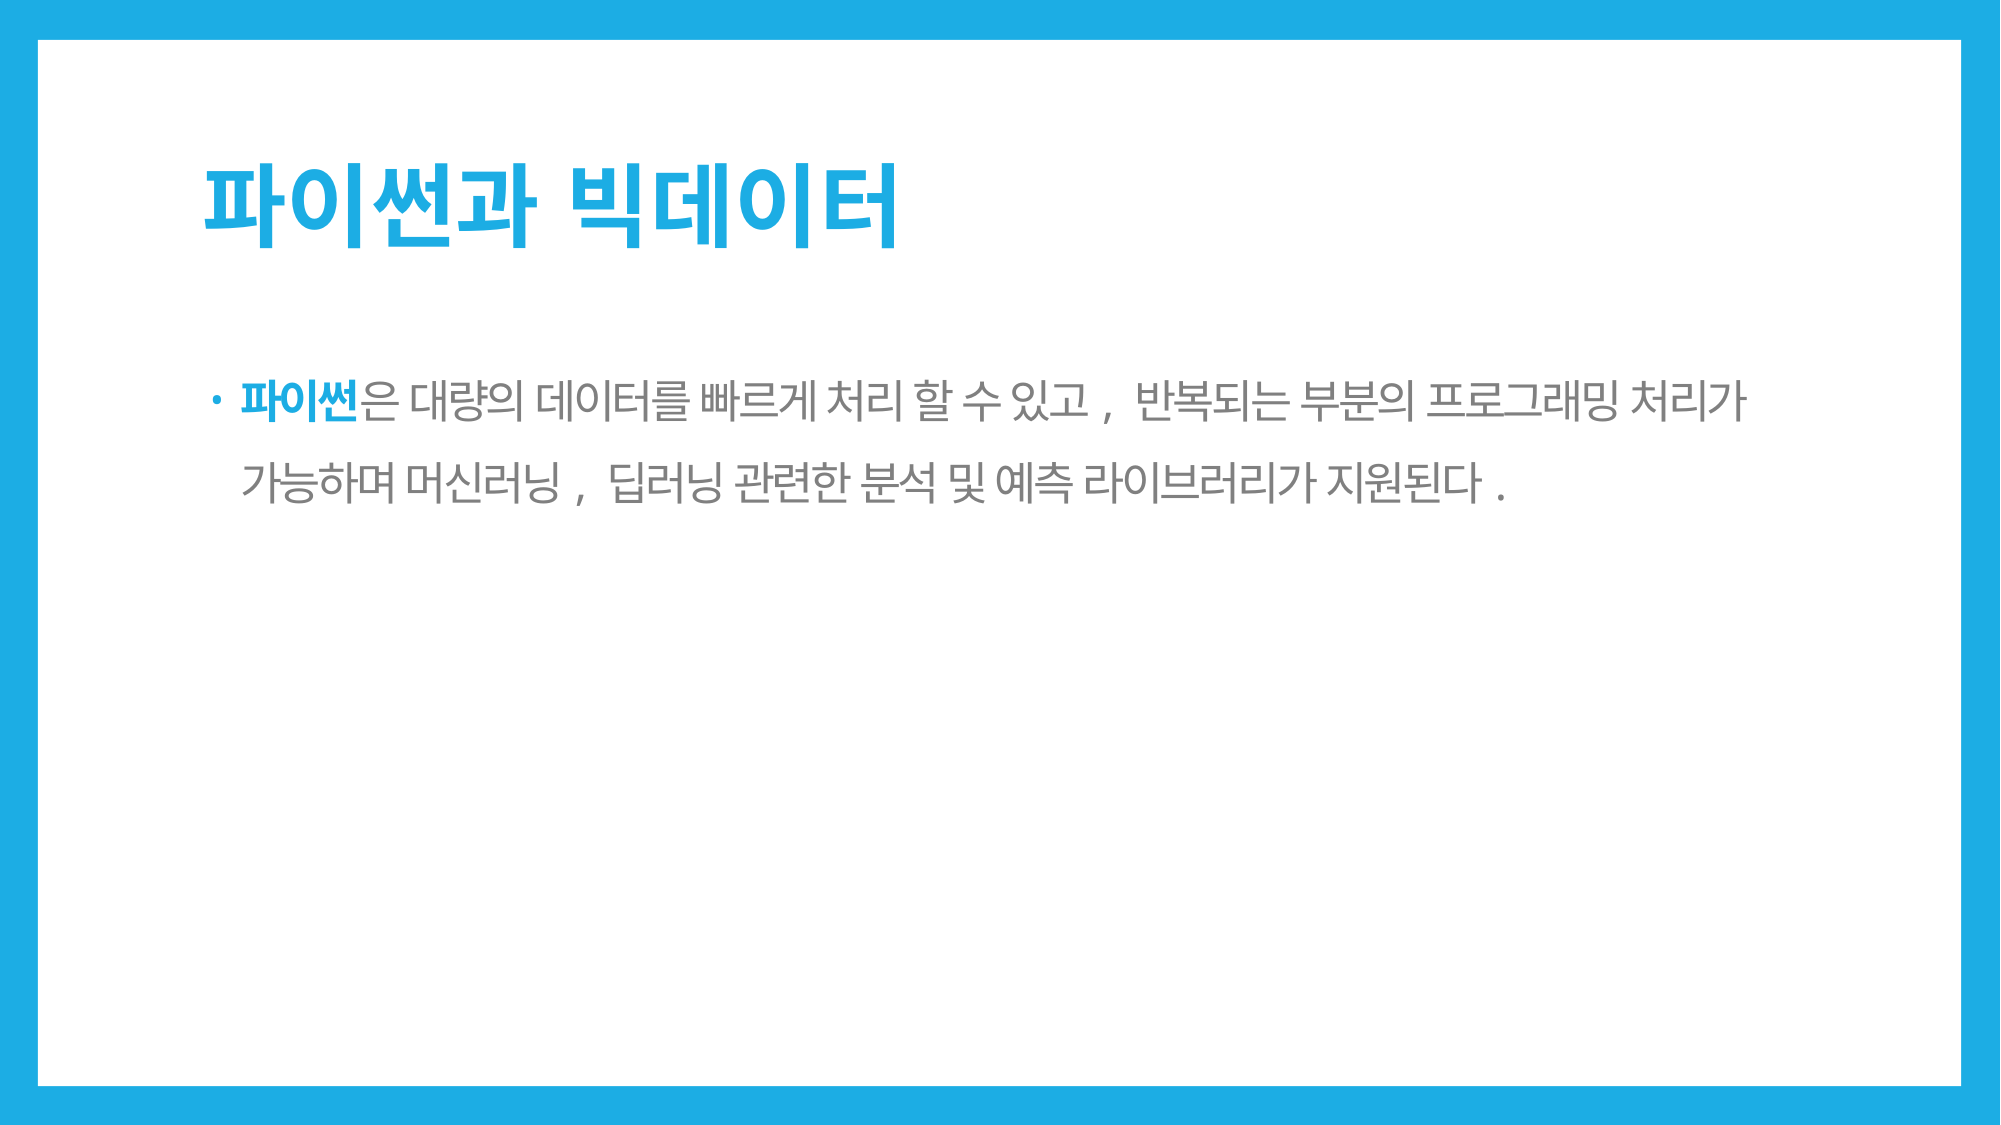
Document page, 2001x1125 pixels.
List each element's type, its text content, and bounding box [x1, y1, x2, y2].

list 파이썬은 대량의 데이터를 빠르게 처리 할 수 있고, 반복되는 부분의 프로그래밍 처리가 가능하며 머신러닝, 딥러닝 관련한 분석 및 예측 라이브러리가 지원된다. [187, 337, 1808, 1000]
title 파이썬과 빅데이터 [187, 99, 1808, 323]
